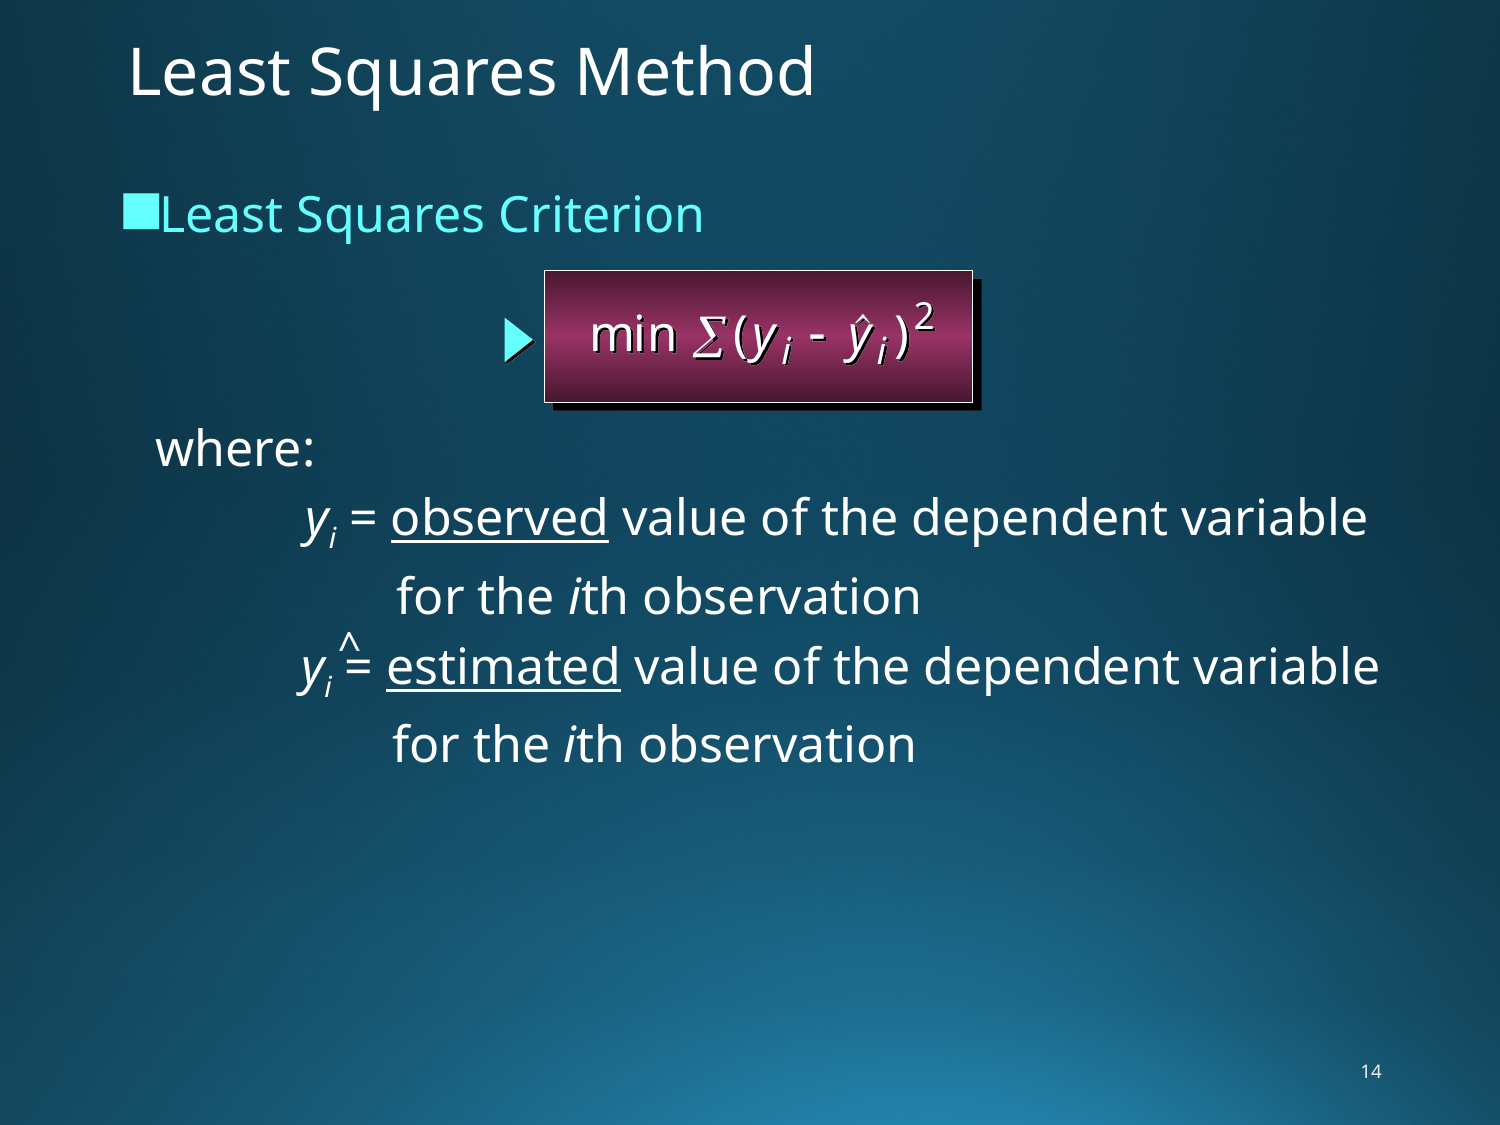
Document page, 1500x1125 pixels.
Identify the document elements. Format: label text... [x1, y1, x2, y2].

text_box where: yi = observed value of the dependent variable for the ith observation [140, 408, 1384, 632]
slide_number 14 [1059, 1042, 1397, 1103]
text_box [505, 319, 532, 360]
list Least Squares Criterion [112, 182, 1388, 275]
picture [0, 0, 1500, 1125]
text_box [316, 613, 1367, 775]
text_box [544, 275, 973, 403]
title Least Squares Method [112, 30, 1388, 117]
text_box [585, 297, 1073, 431]
